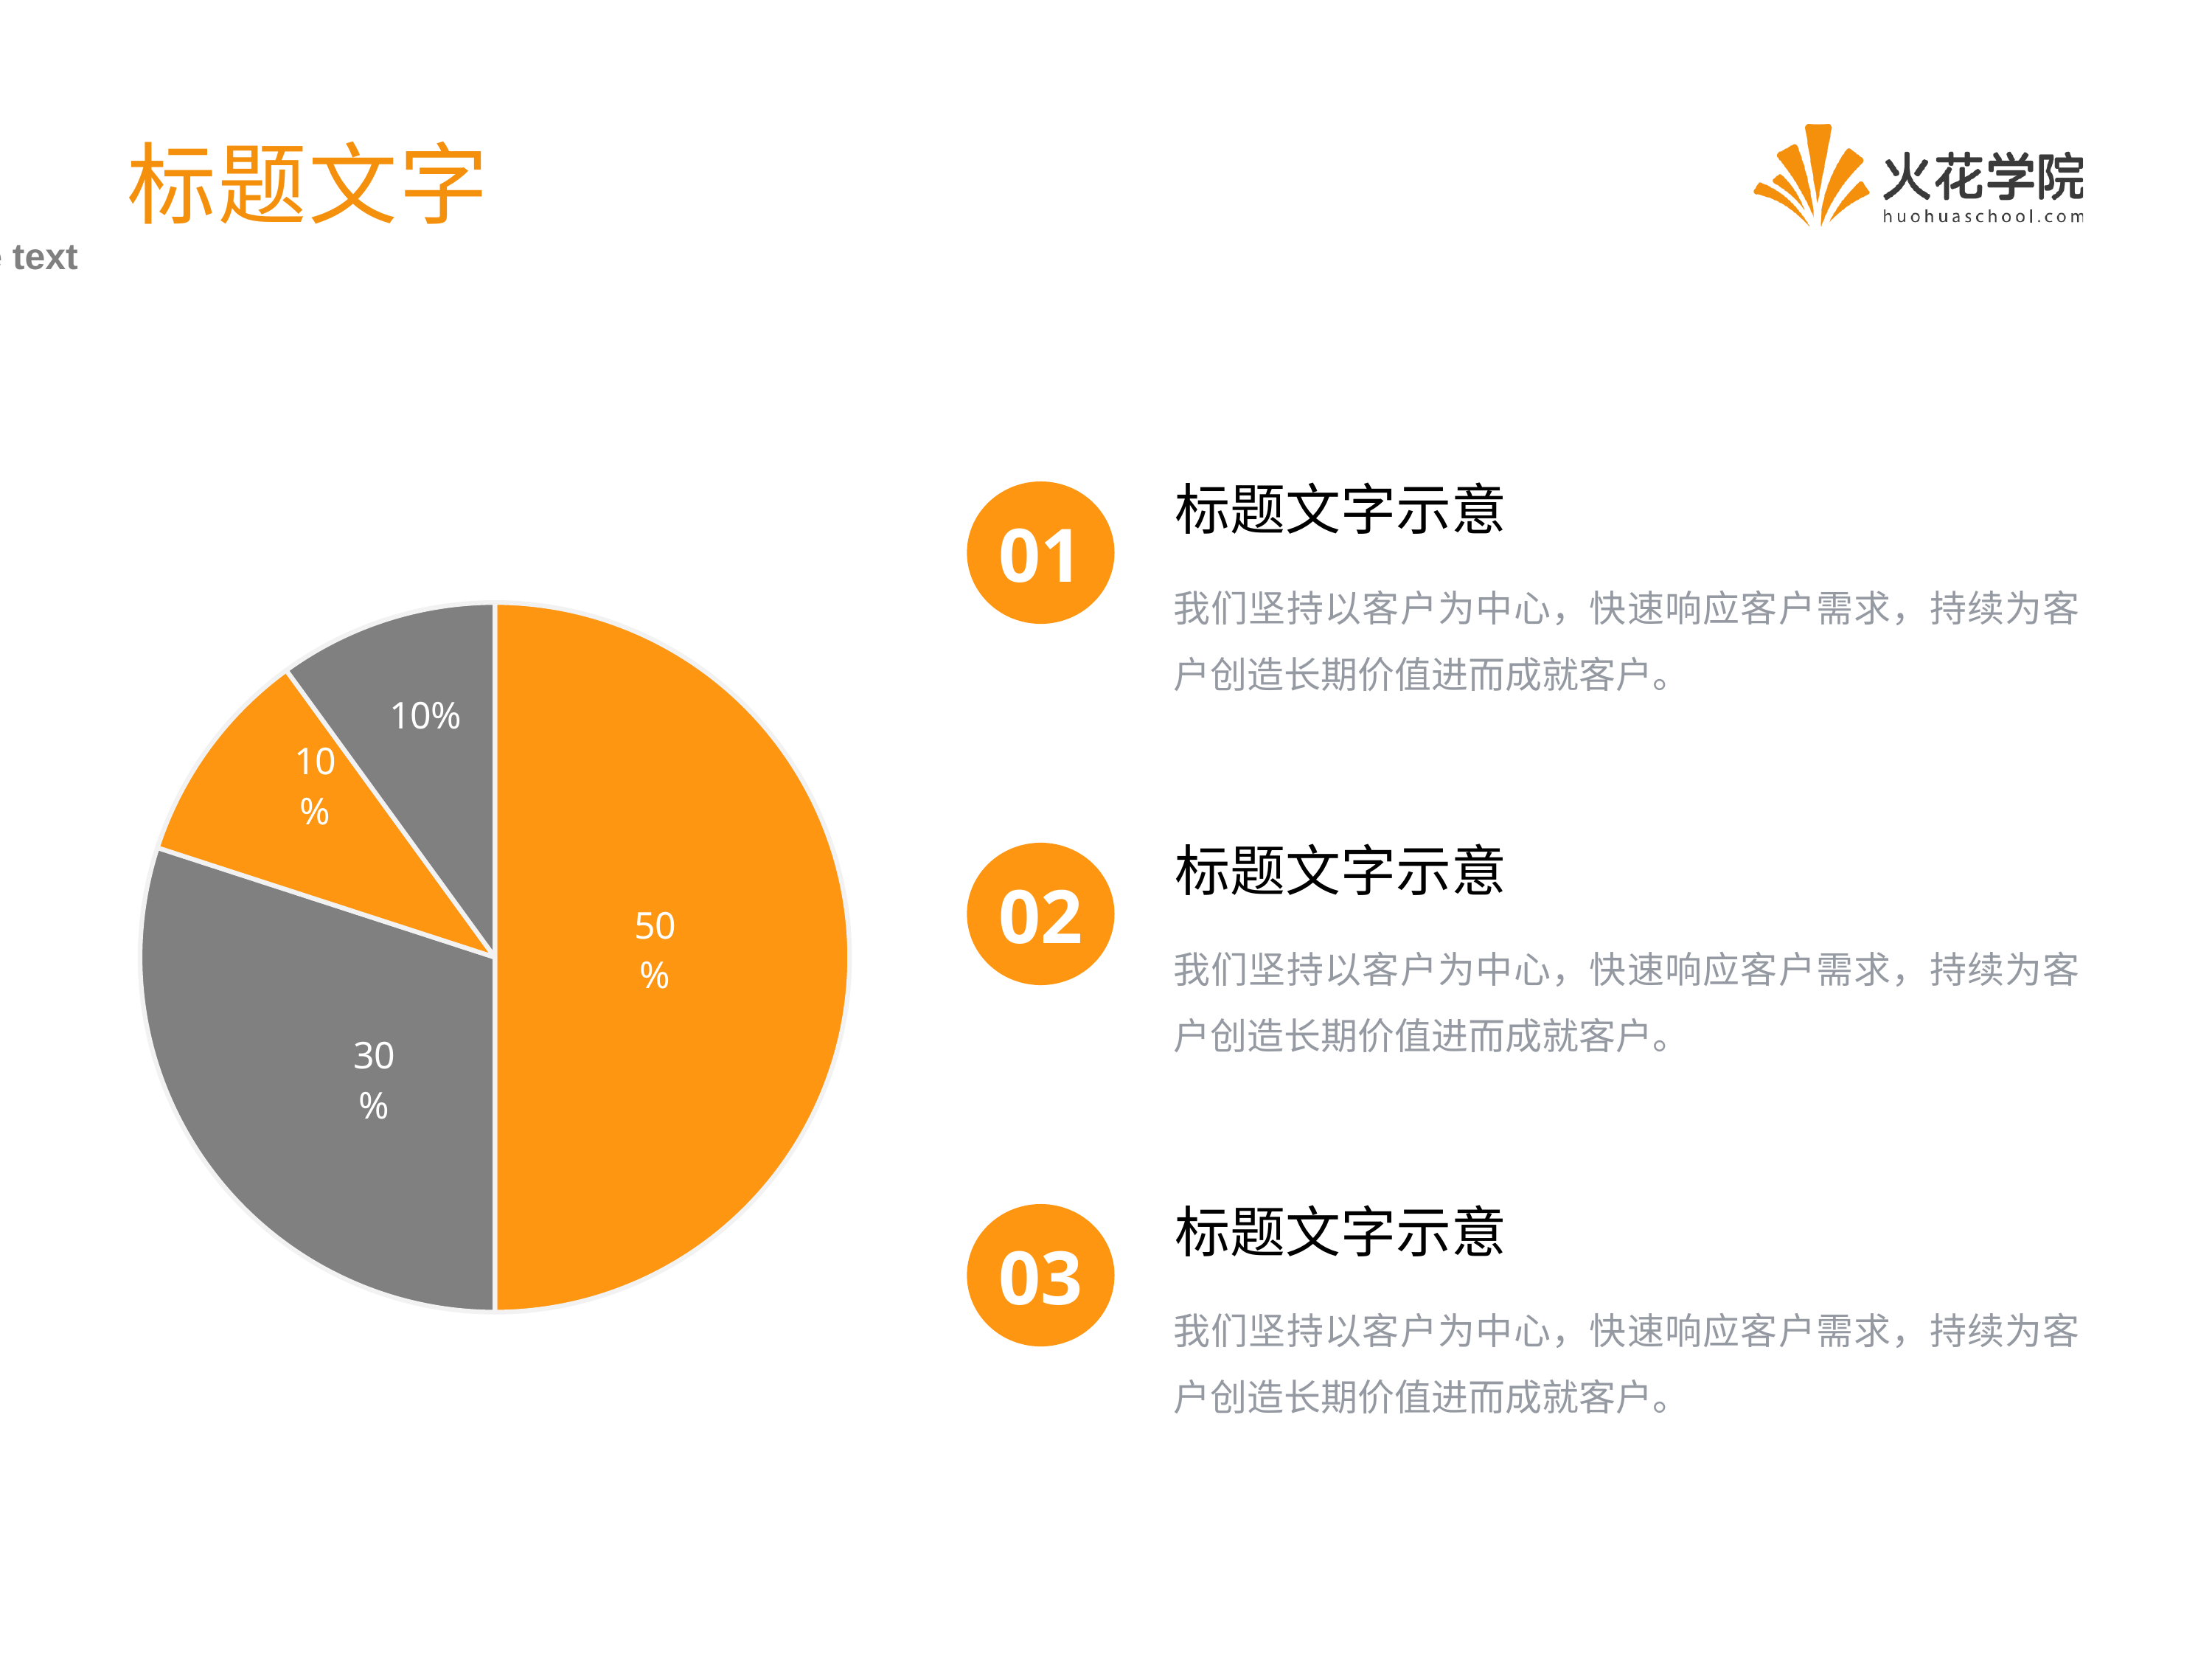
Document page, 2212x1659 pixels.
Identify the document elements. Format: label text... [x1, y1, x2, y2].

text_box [967, 1189, 2087, 1430]
chart [79, 518, 947, 1350]
text_box 标题文字 [120, 100, 495, 241]
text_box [967, 467, 2087, 708]
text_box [967, 828, 2087, 1069]
text_box Title text [0, 226, 483, 283]
